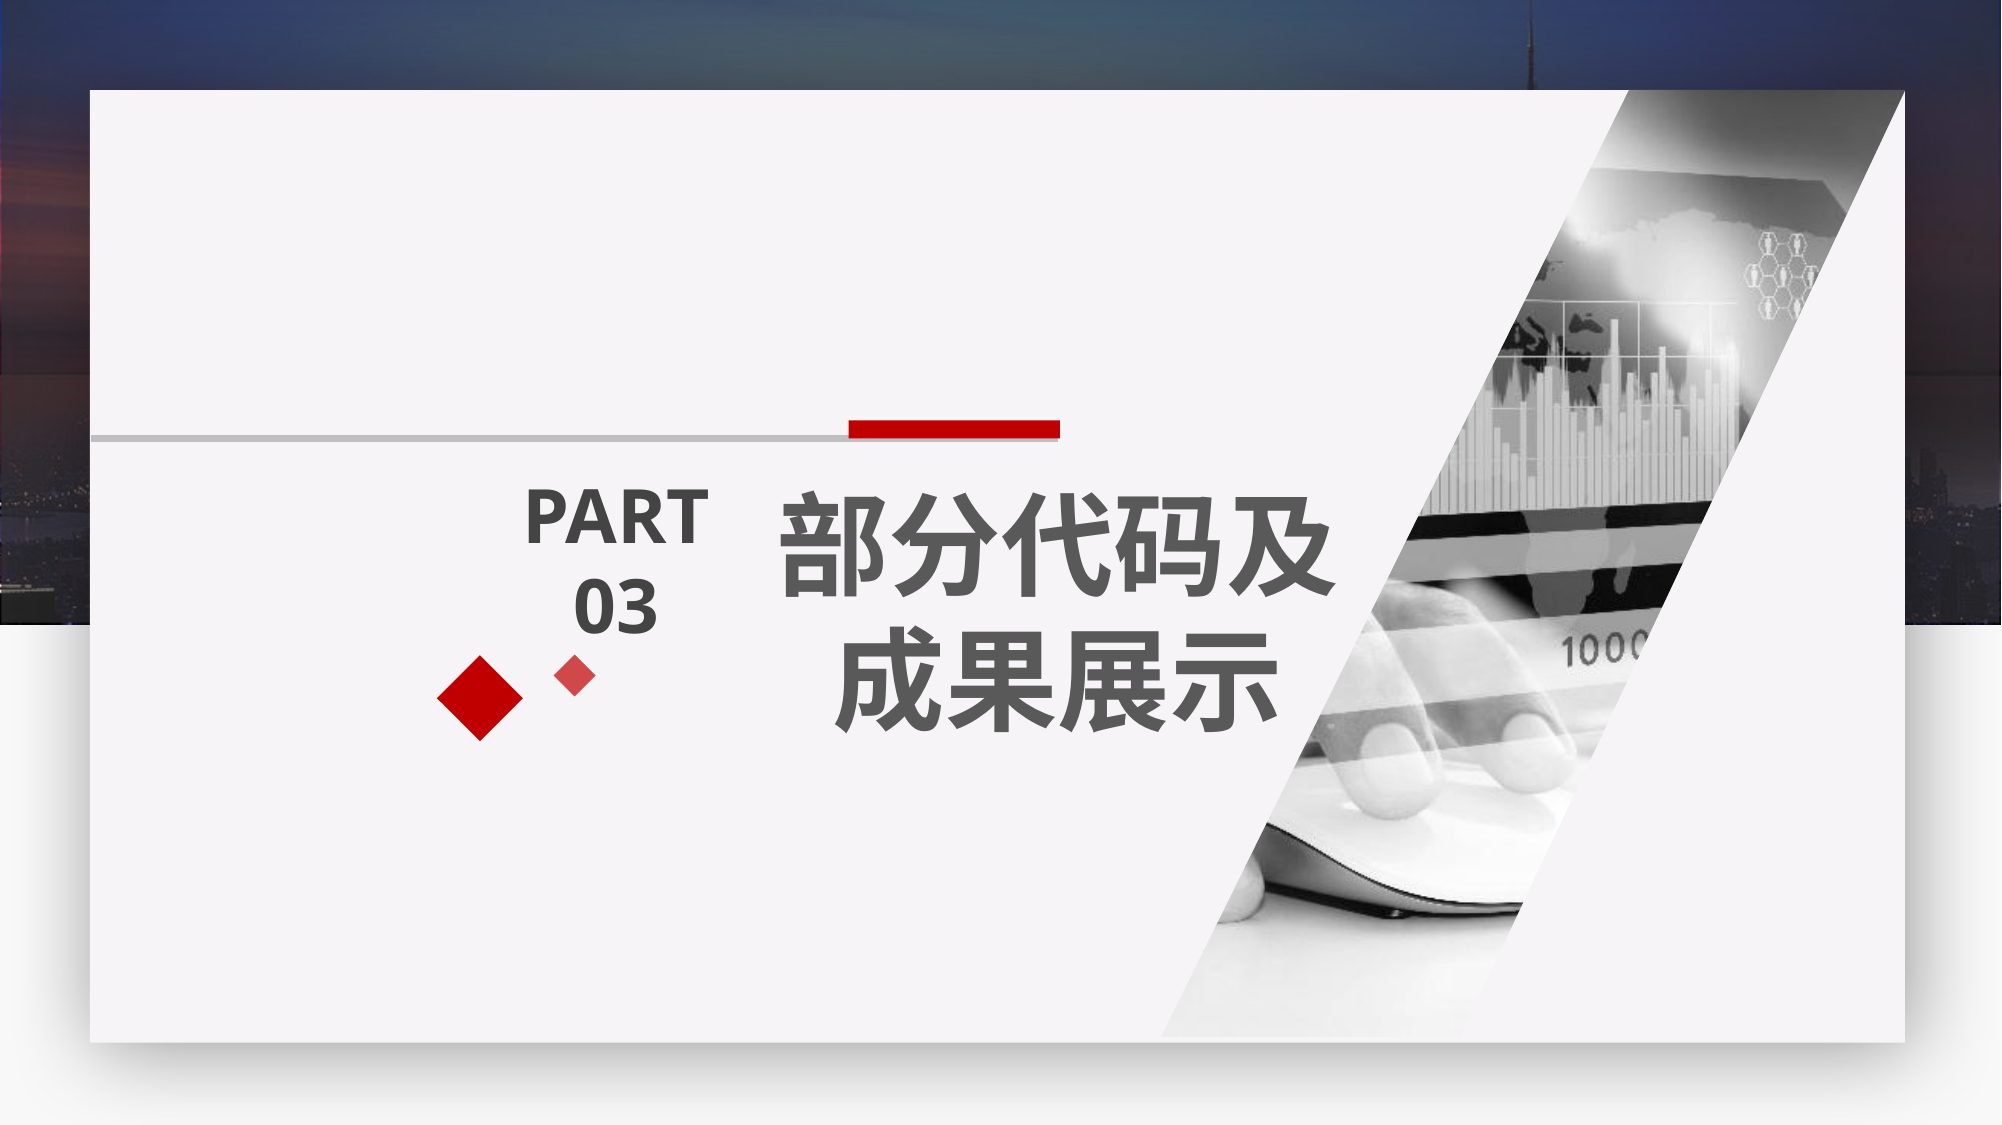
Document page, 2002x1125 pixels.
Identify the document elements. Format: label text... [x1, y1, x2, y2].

text_box [436, 656, 523, 742]
text_box [553, 656, 596, 697]
picture [0, 0, 89, 625]
text_box PART 03 [455, 460, 778, 656]
text_box 部分代码及 成果展示 [731, 467, 1155, 753]
picture [1160, 0, 2001, 1038]
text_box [90, 420, 1061, 439]
